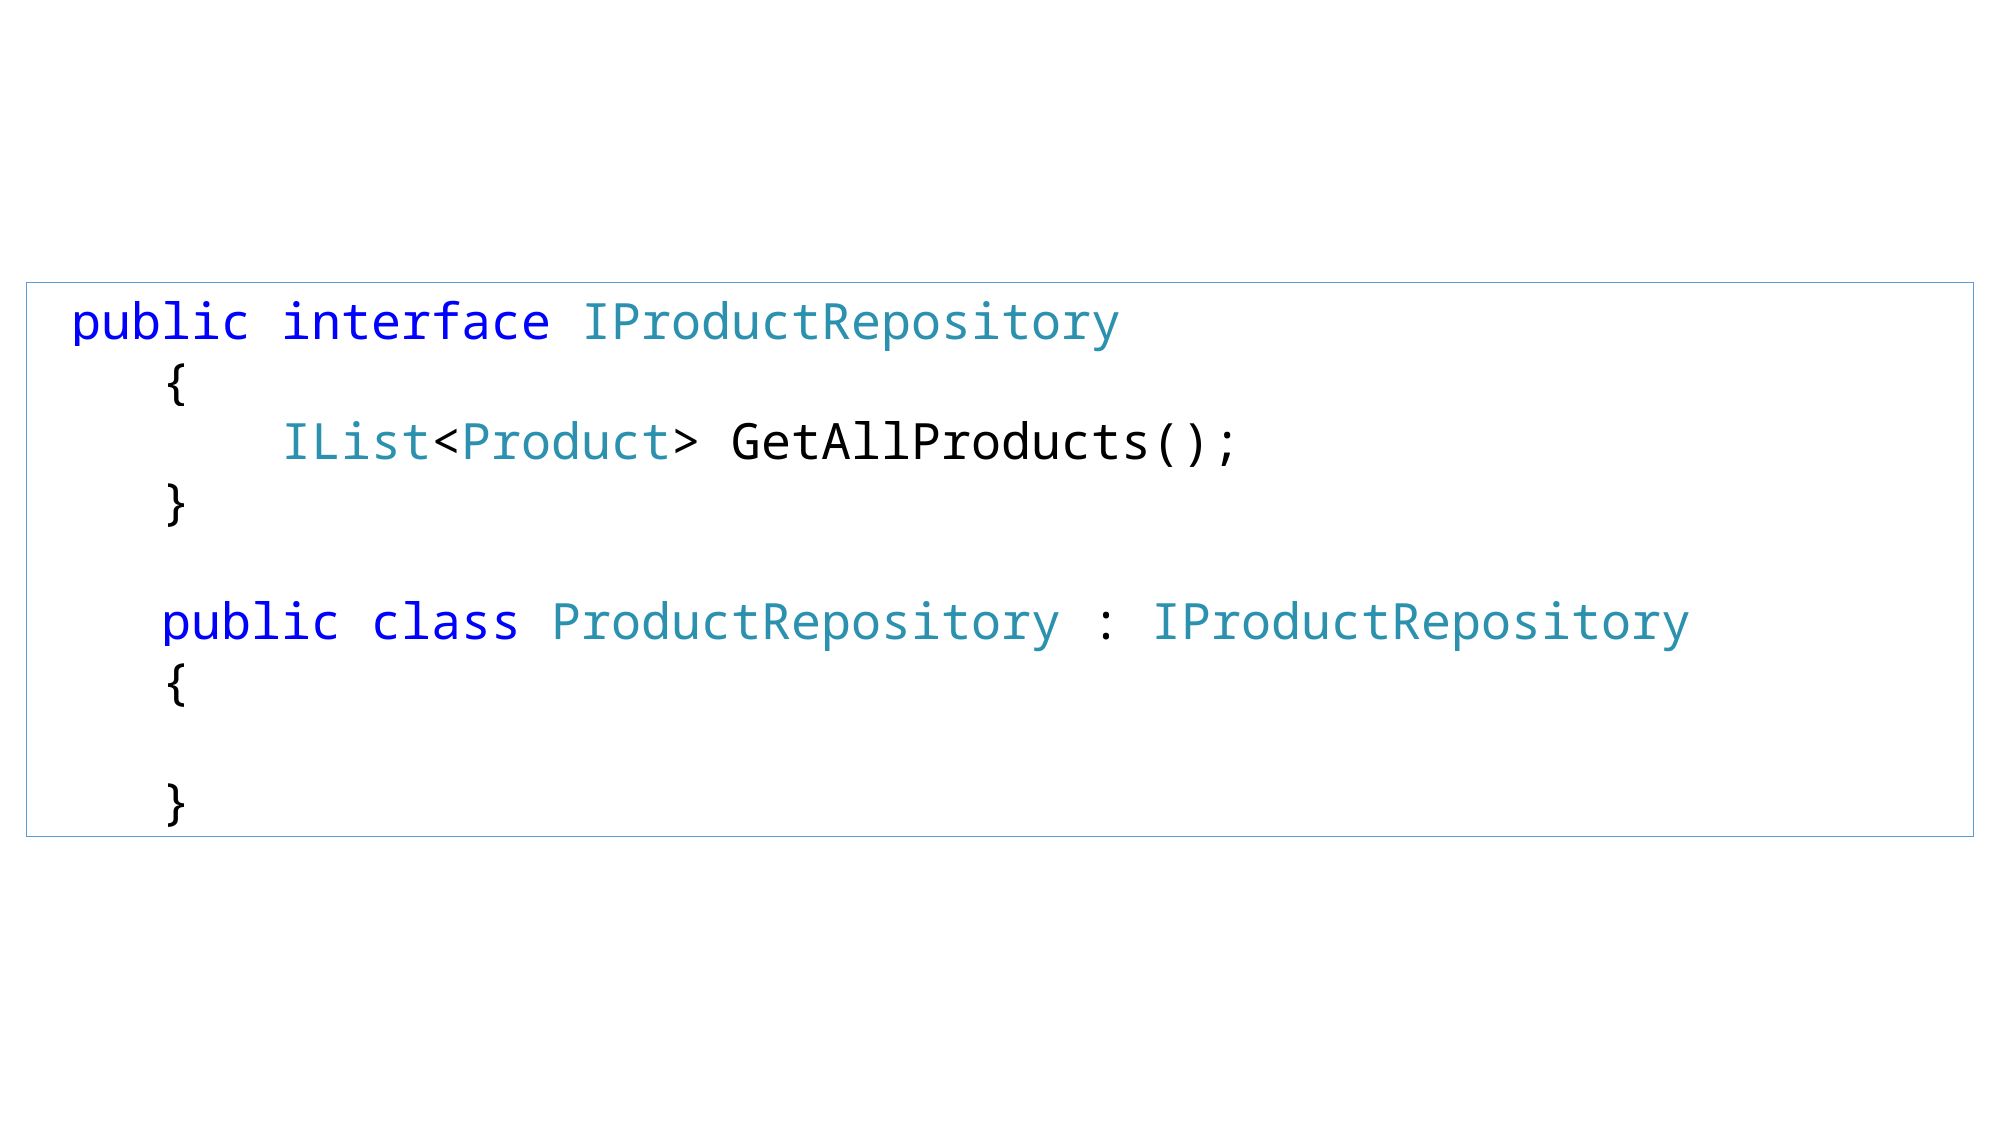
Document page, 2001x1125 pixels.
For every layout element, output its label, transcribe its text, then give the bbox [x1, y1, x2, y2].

text_box public interface IProductRepository { IList<Product> GetAllProducts(); } public class ProductRepository : IProductRepository { } [26, 282, 1974, 837]
